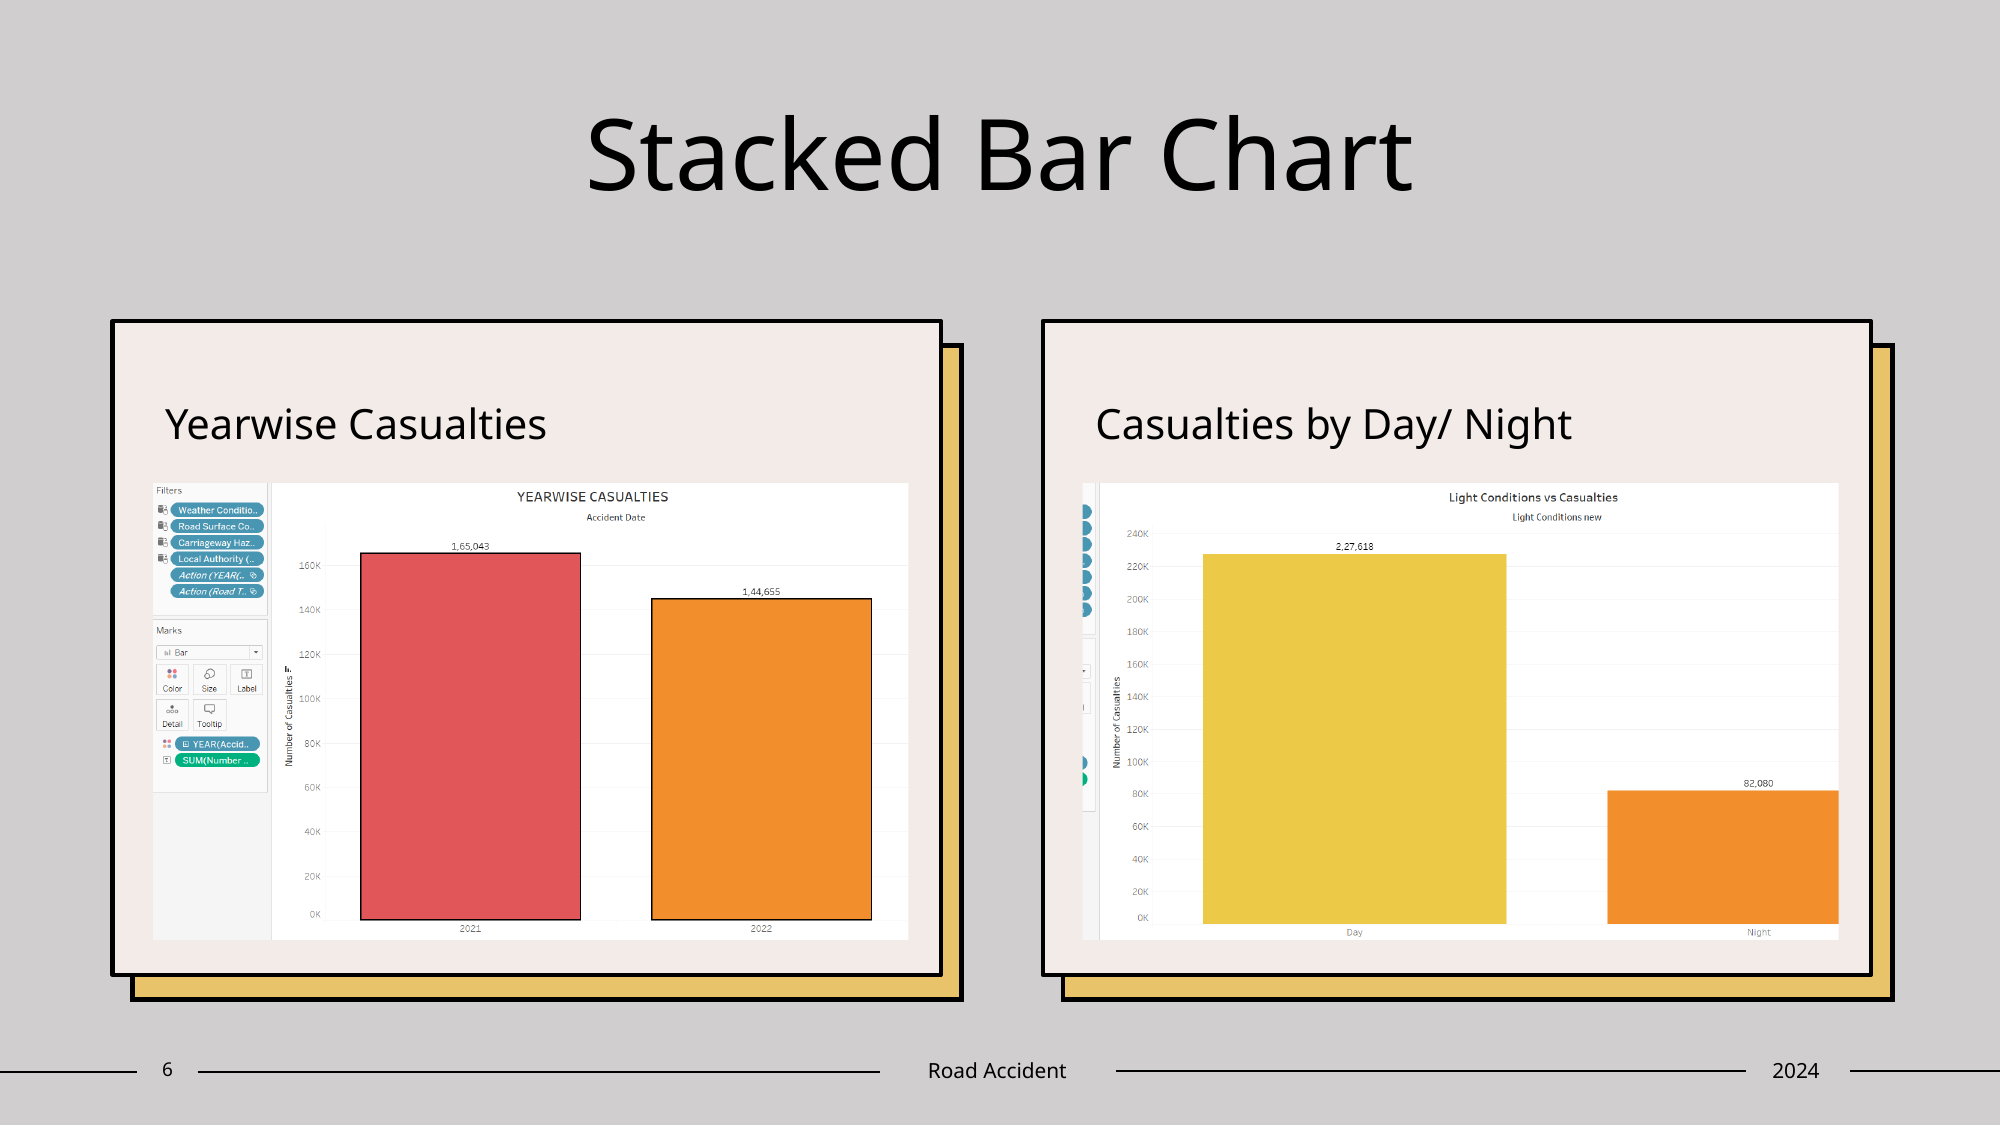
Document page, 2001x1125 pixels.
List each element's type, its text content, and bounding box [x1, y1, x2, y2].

footer Road Accident [879, 1050, 1120, 1091]
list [152, 482, 909, 940]
list Yearwise Casualties [110, 319, 943, 977]
slide_number 2024 [1743, 1050, 1849, 1091]
slide_number 6 [137, 1050, 198, 1091]
title Stacked Bar Chart [187, 83, 1813, 219]
list Casualties by Day/ Night [1041, 319, 1873, 977]
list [1082, 482, 1839, 940]
